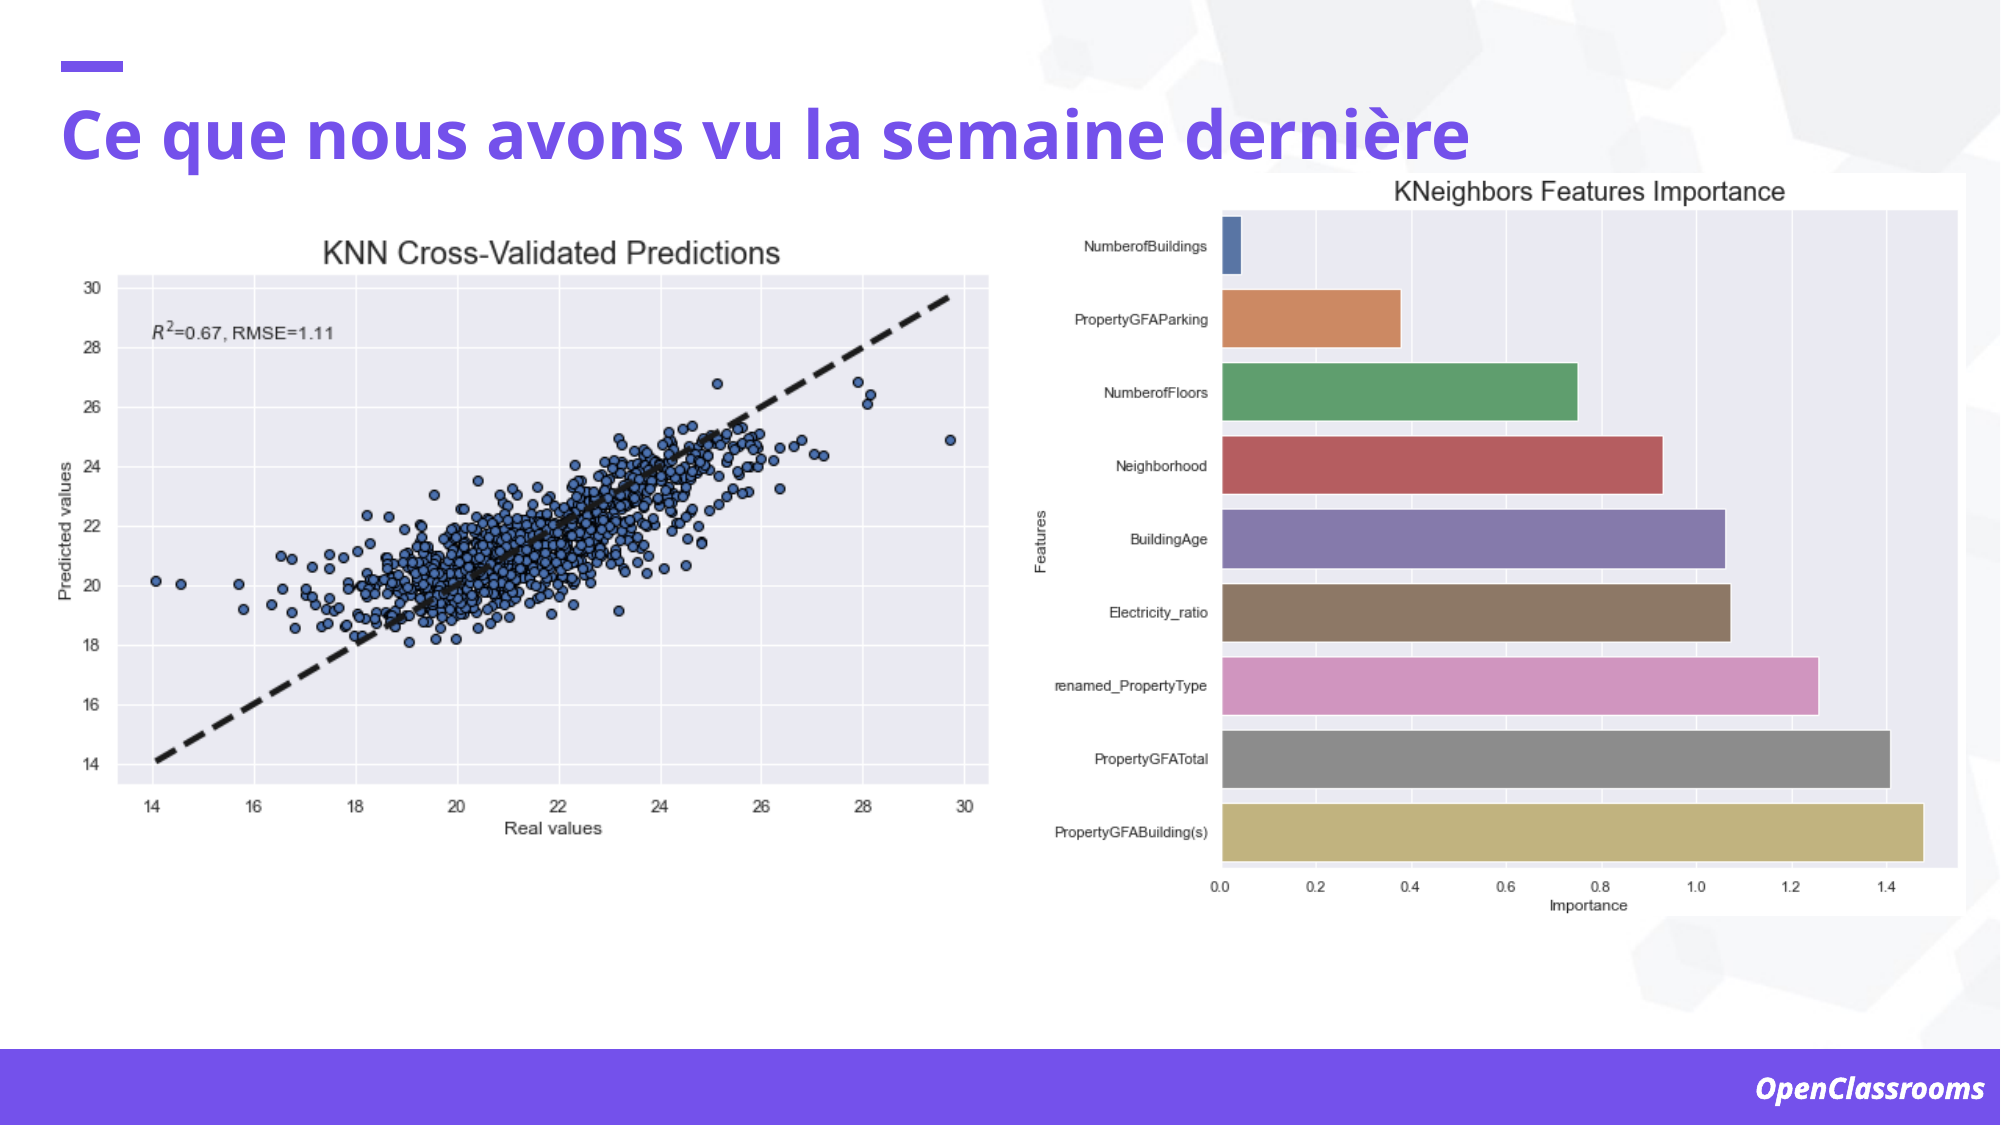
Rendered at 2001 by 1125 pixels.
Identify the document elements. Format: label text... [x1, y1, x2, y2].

text_box [61, 61, 123, 72]
text_box OpenClassrooms [1729, 1062, 2000, 1112]
picture [0, 0, 2001, 1125]
text_box [0, 1049, 2000, 1125]
text_box Ce que nous avons vu la semaine dernière [45, 70, 1597, 206]
